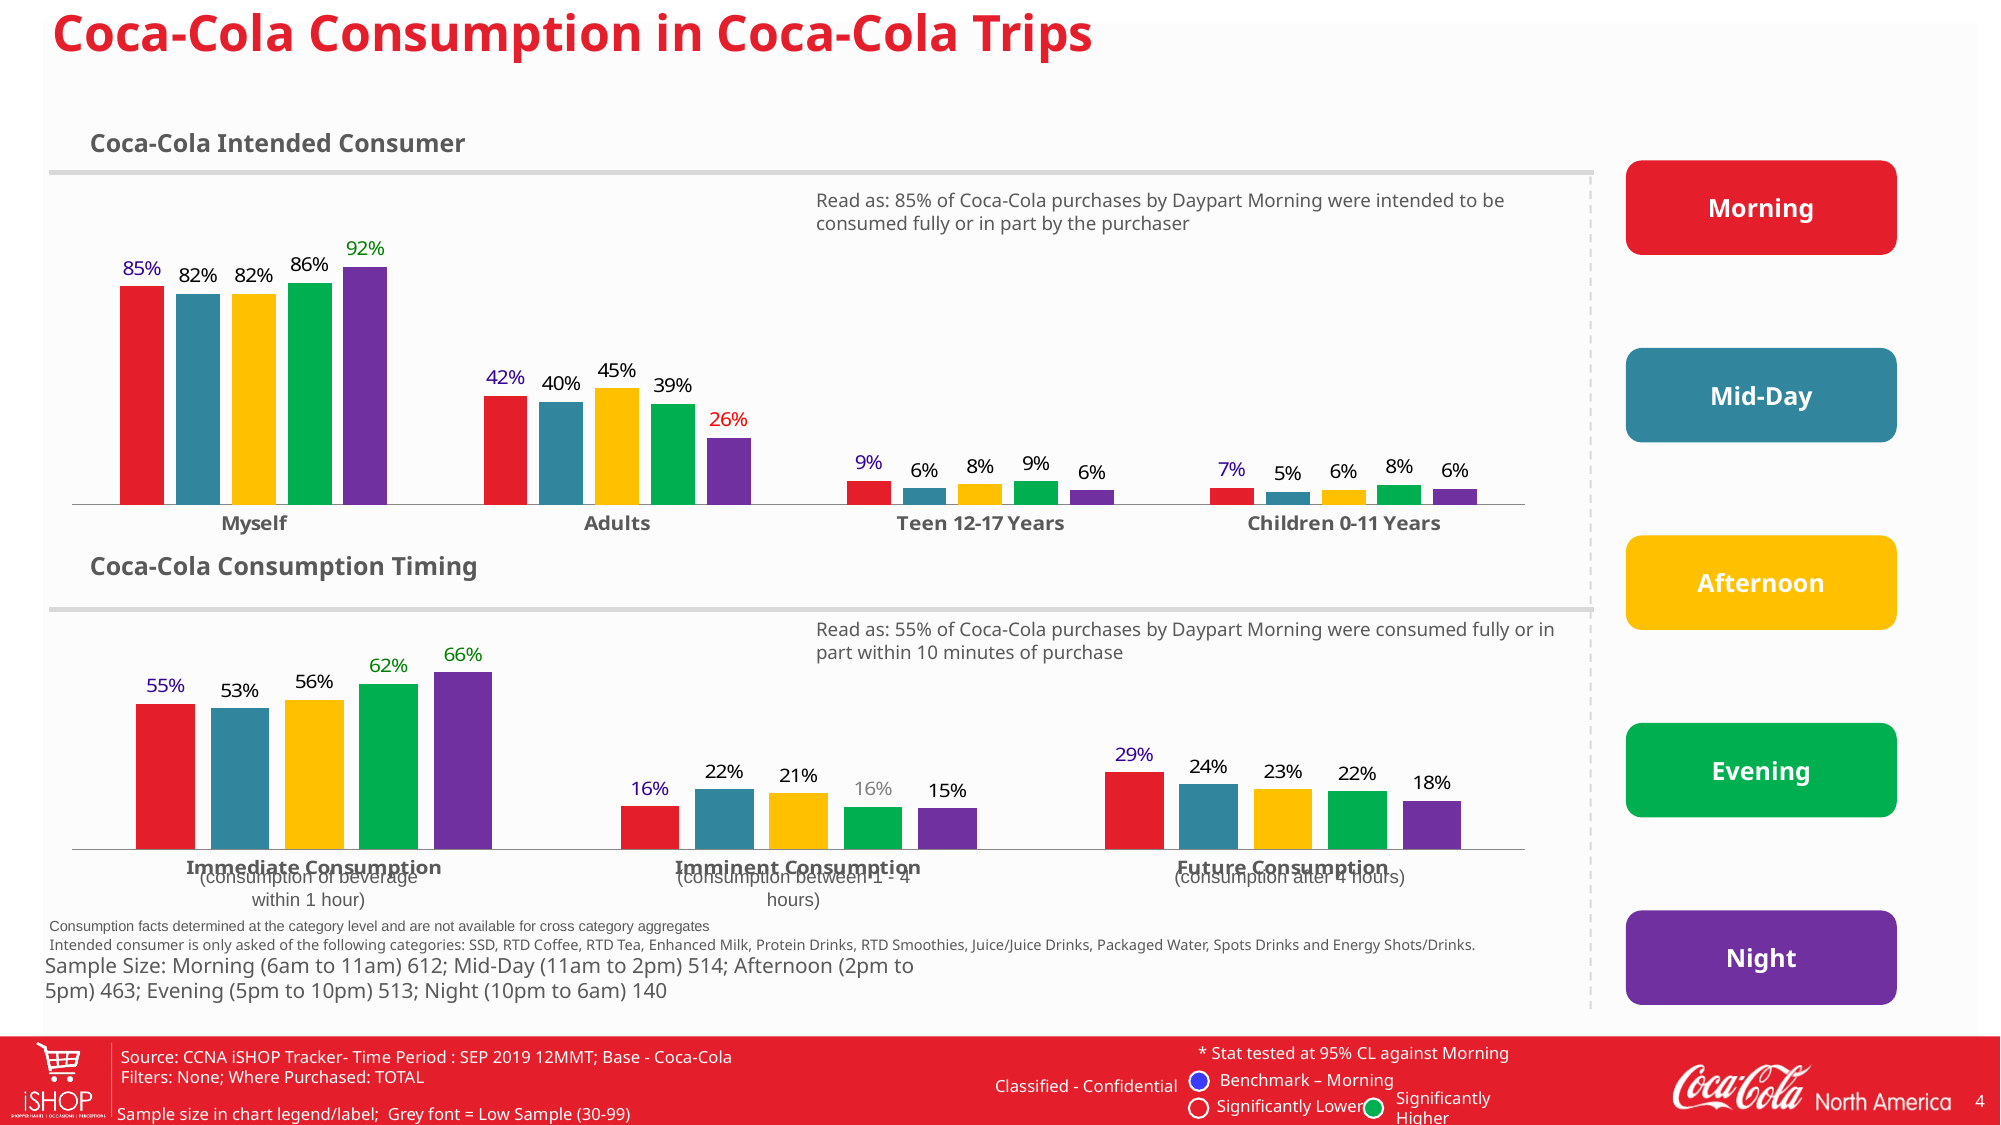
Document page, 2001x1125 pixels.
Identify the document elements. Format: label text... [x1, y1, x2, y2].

text_box (consumption between 1 - 4 hours) [646, 893, 941, 916]
text_box Consumption facts determined at the category level and are not available for cross category aggregates [49, 916, 1076, 935]
text_box Morning [1623, 158, 1899, 258]
chart [41, 235, 1556, 542]
text_box Coca-Cola Intended Consumer [88, 125, 940, 171]
text_box Read as: 55% of Coca-Cola purchases by Daypart Morning were consumed fully or in part within 10 minutes of purchase [814, 619, 1586, 679]
text_box Evening [1623, 720, 1899, 820]
text_box Sample Size: Morning (6am to 11am) 612; Mid-Day (11am to 2pm) 514; Afternoon (2pm to 5pm) 463; Evening (5pm to 10pm) 513; Night (10pm to 6am) 140 [43, 950, 943, 1038]
text_box Mid-Day [1623, 345, 1899, 445]
text_box Intended consumer is only asked of the following categories: SSD, RTD Coffee, RTD Tea, Enhanced Milk, Protein Drinks, RTD Smoothies, Juice/Juice Drinks, Packaged Water, Spots Drinks and Energy Shots/Drinks. [49, 935, 1525, 954]
text_box Coca-Cola Consumption in Coca-Cola Trips [50, 0, 1405, 114]
text_box Afternoon [1623, 533, 1899, 633]
picture [9, 1037, 107, 1123]
text_box (consumption of beverage within 1 hour) [161, 893, 457, 916]
chart [41, 641, 1556, 885]
text_box Night [1623, 908, 1899, 1008]
text_box Coca-Cola Consumption Timing [88, 549, 1067, 598]
text_box Read as: 85% of Coca-Cola purchases by Daypart Morning were intended to be consumed fully or in part by the purchaser [814, 187, 1586, 227]
